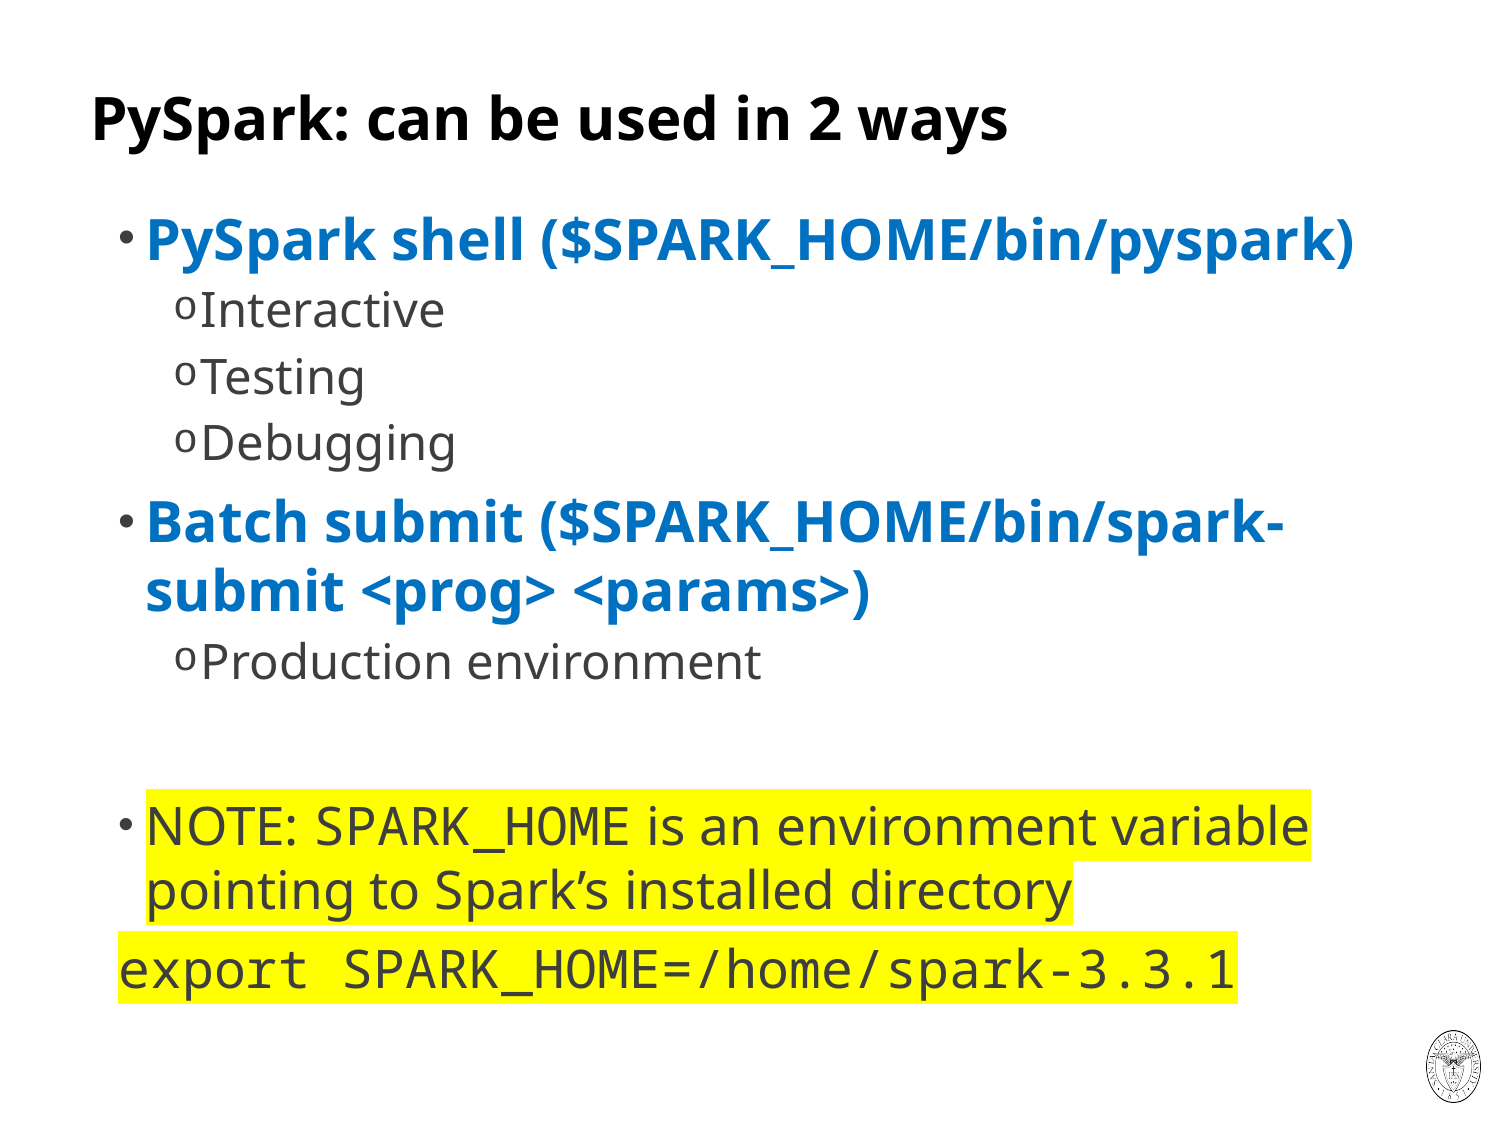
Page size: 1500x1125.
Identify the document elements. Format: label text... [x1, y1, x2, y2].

list PySpark shell ($SPARK_HOME/bin/pyspark) Interactive Testing Debugging Batch submit ($SPARK_HOME/bin/spark-submit <prog> <params>) Production environment NOTE: SPARK_HOME is an environment variable pointing to Spark’s installed directory export SPARK_HOME=/home/spark-3.3.1 [103, 195, 1397, 1014]
title PySpark: can be used in 2 ways [75, 79, 1425, 233]
picture [1426, 1030, 1481, 1103]
